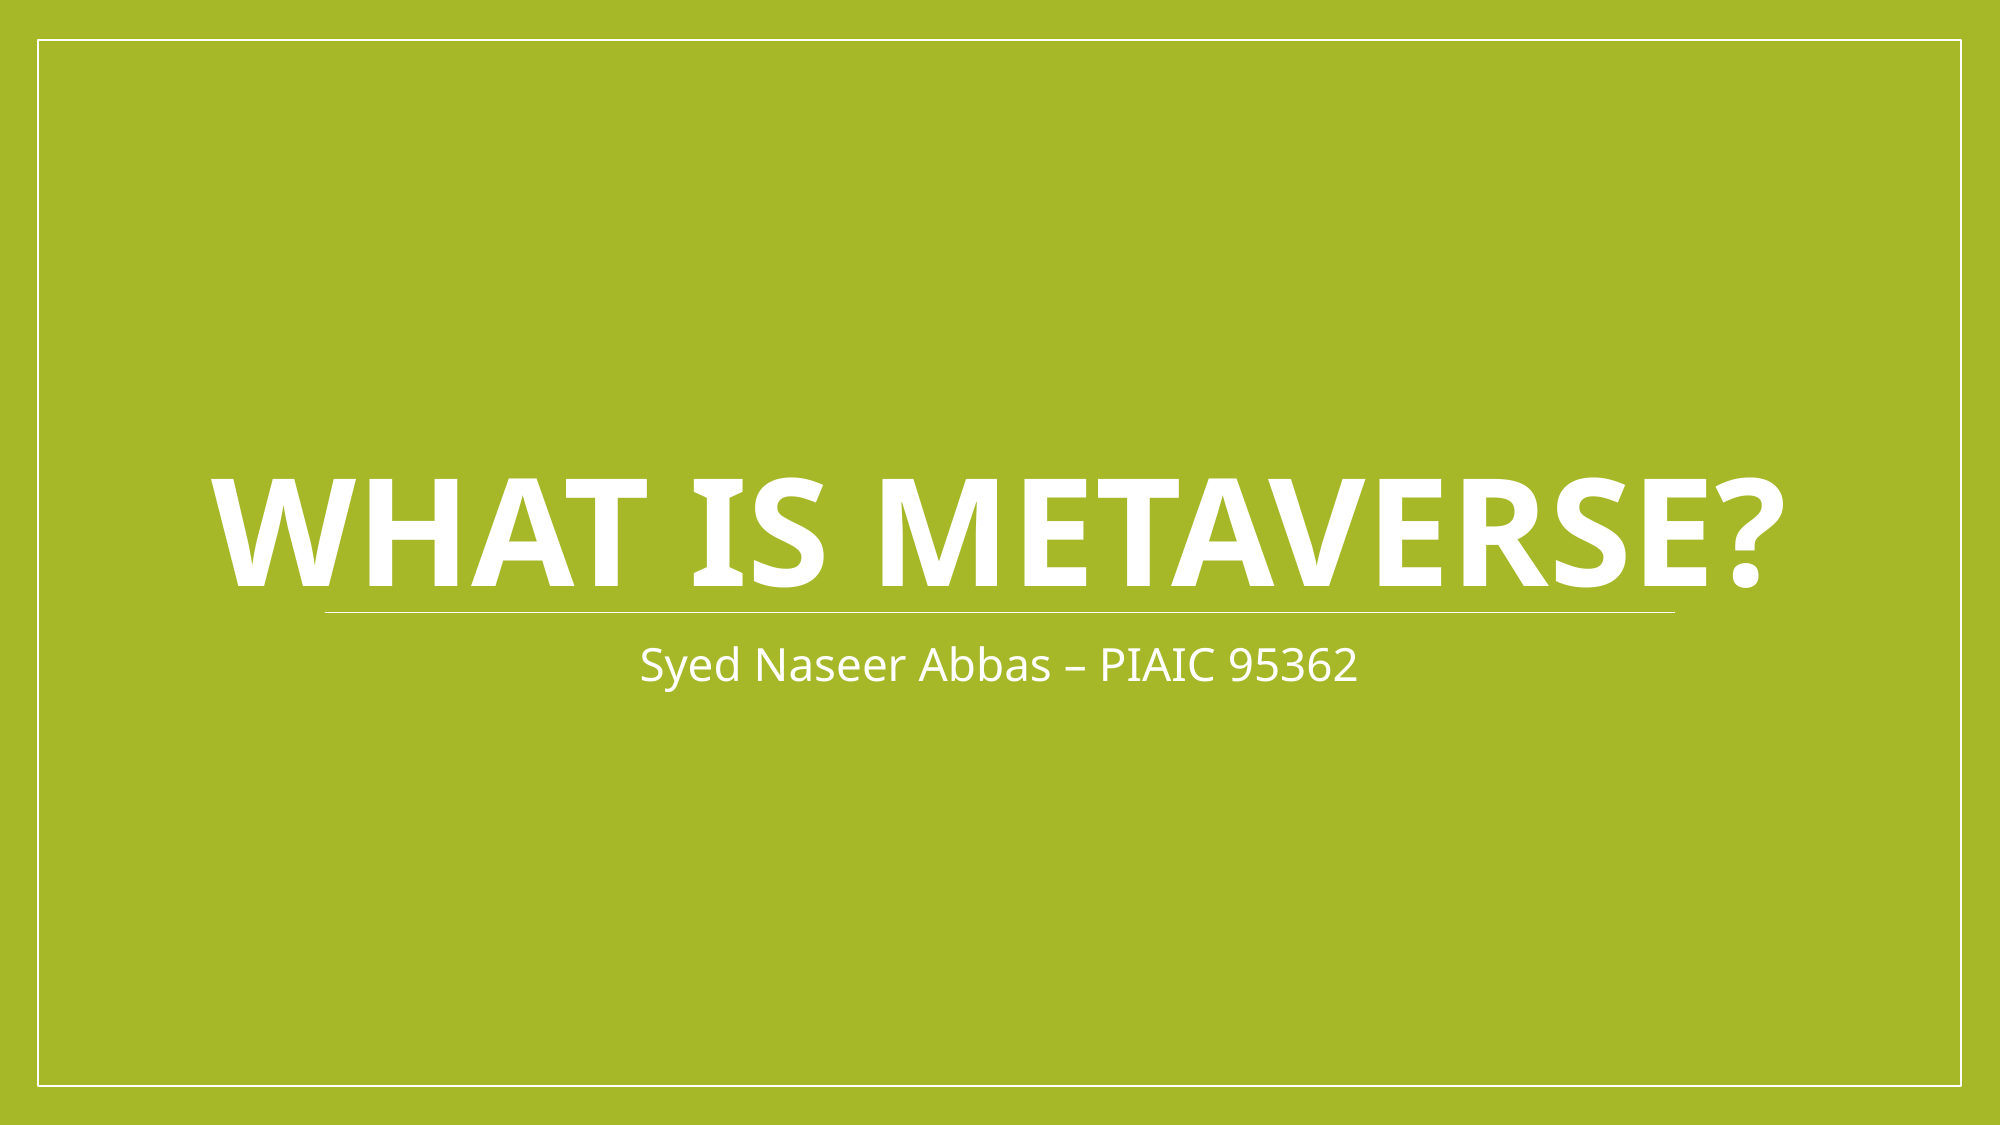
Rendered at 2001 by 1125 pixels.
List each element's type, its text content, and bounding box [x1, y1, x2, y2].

subtitle Syed Naseer Abbas – PIAIC 95362 [280, 634, 1719, 863]
title What is Metaverse? [182, 144, 1818, 625]
